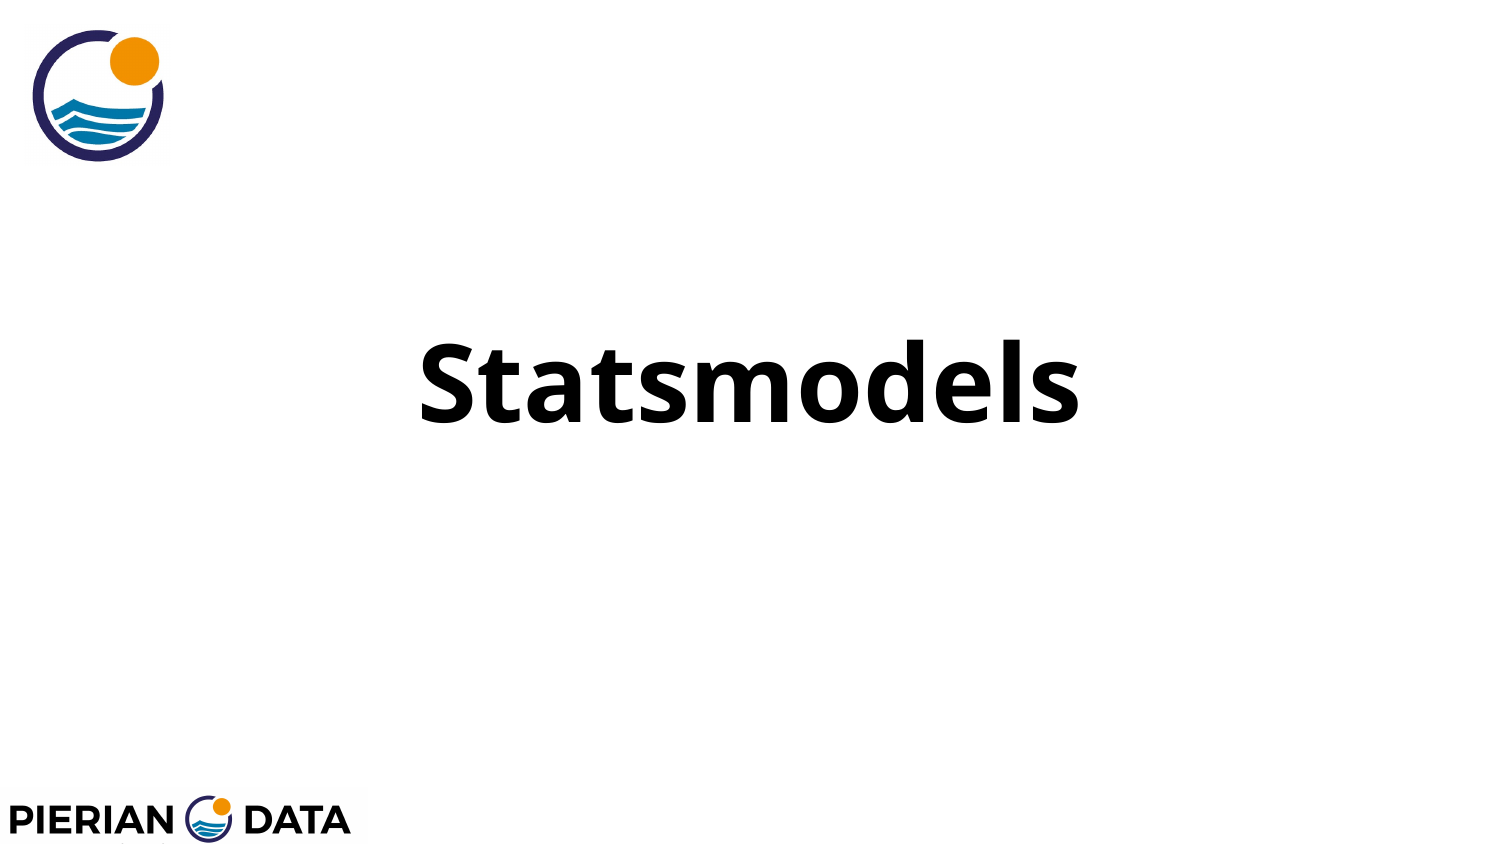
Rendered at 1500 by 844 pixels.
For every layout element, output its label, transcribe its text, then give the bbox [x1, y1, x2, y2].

picture [24, 24, 172, 167]
title Statsmodels [51, 122, 1449, 459]
picture [0, 787, 368, 844]
